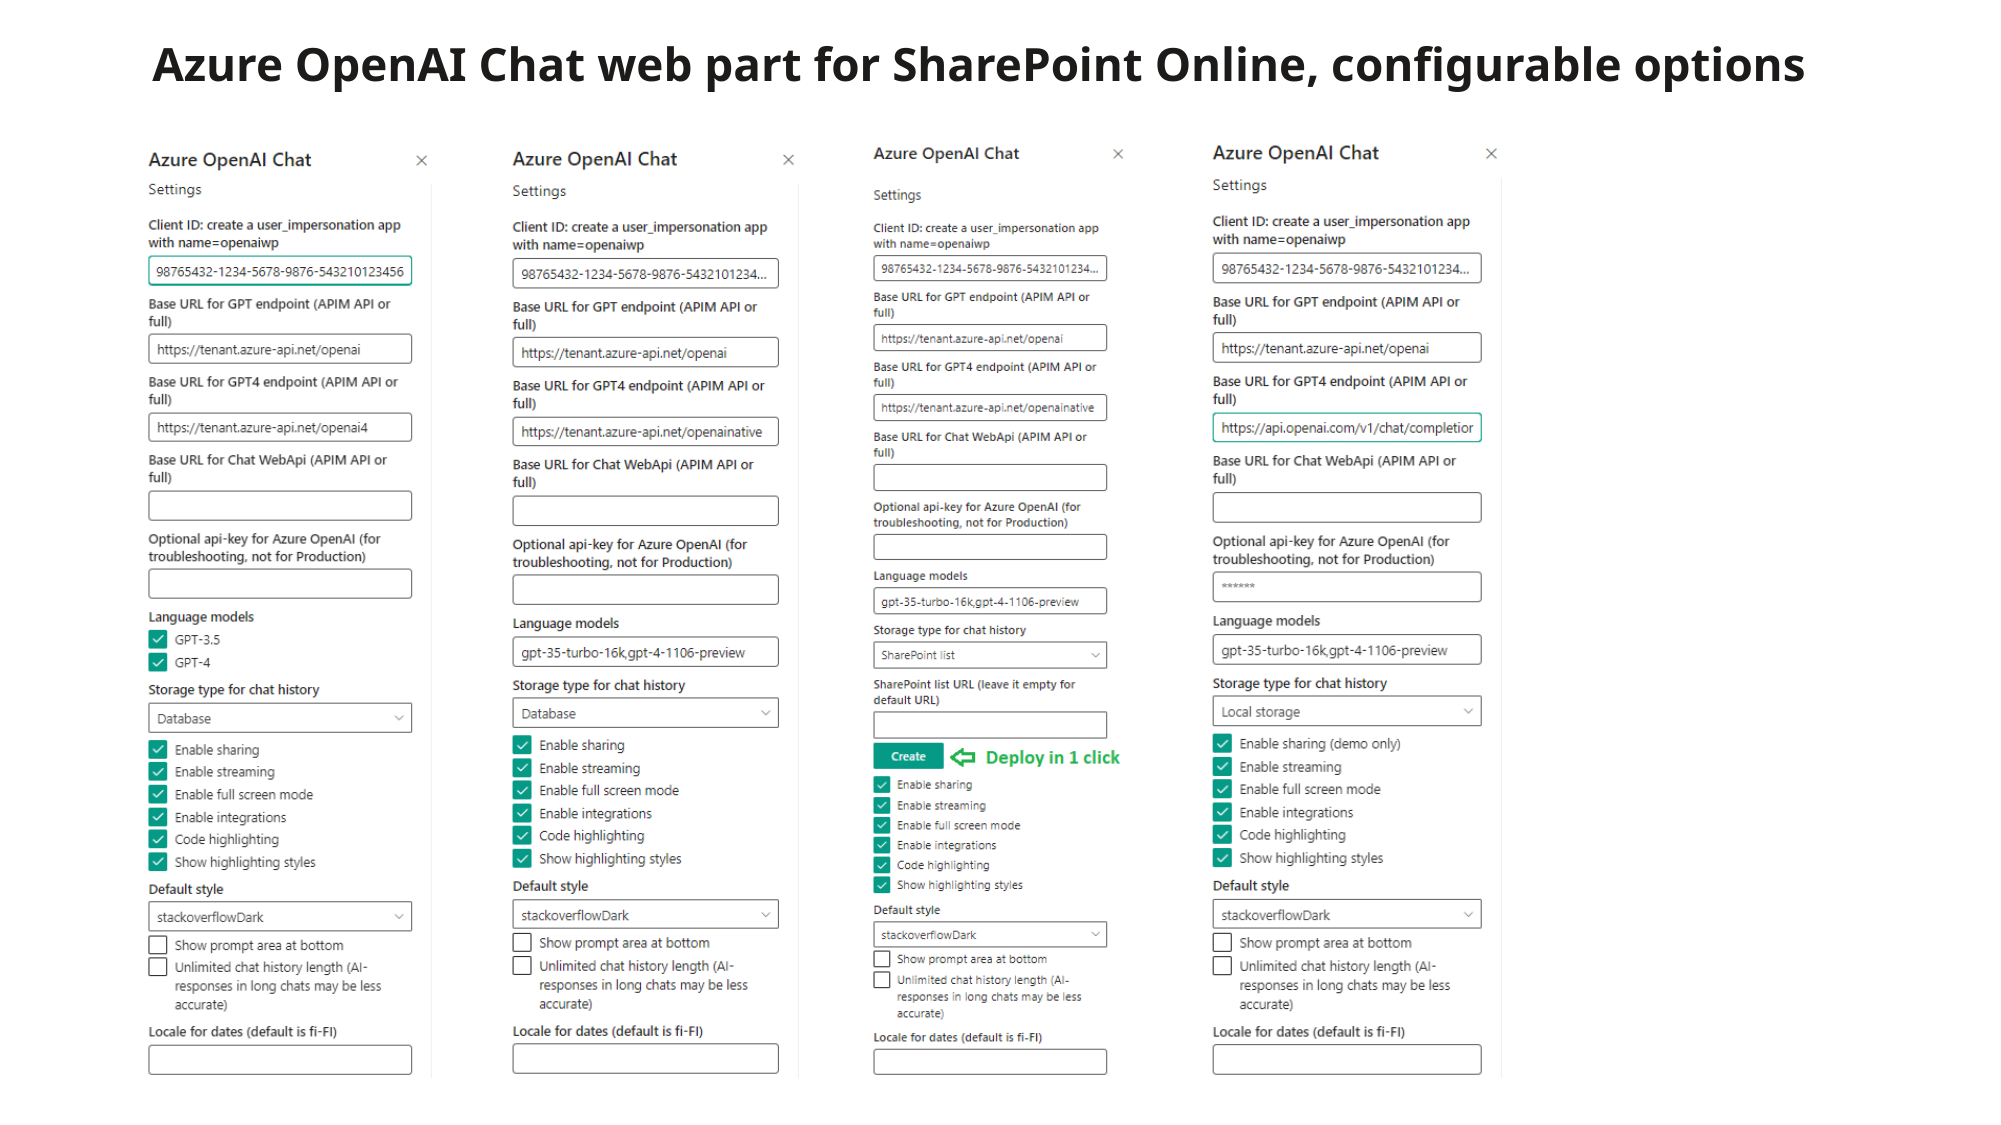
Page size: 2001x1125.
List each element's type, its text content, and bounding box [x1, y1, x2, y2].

title Azure OpenAI Chat web part for SharePoint Online, configurable options [137, 34, 1883, 117]
picture [862, 135, 1124, 1078]
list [137, 135, 432, 1078]
picture [501, 135, 799, 1078]
picture [1201, 135, 1502, 1078]
